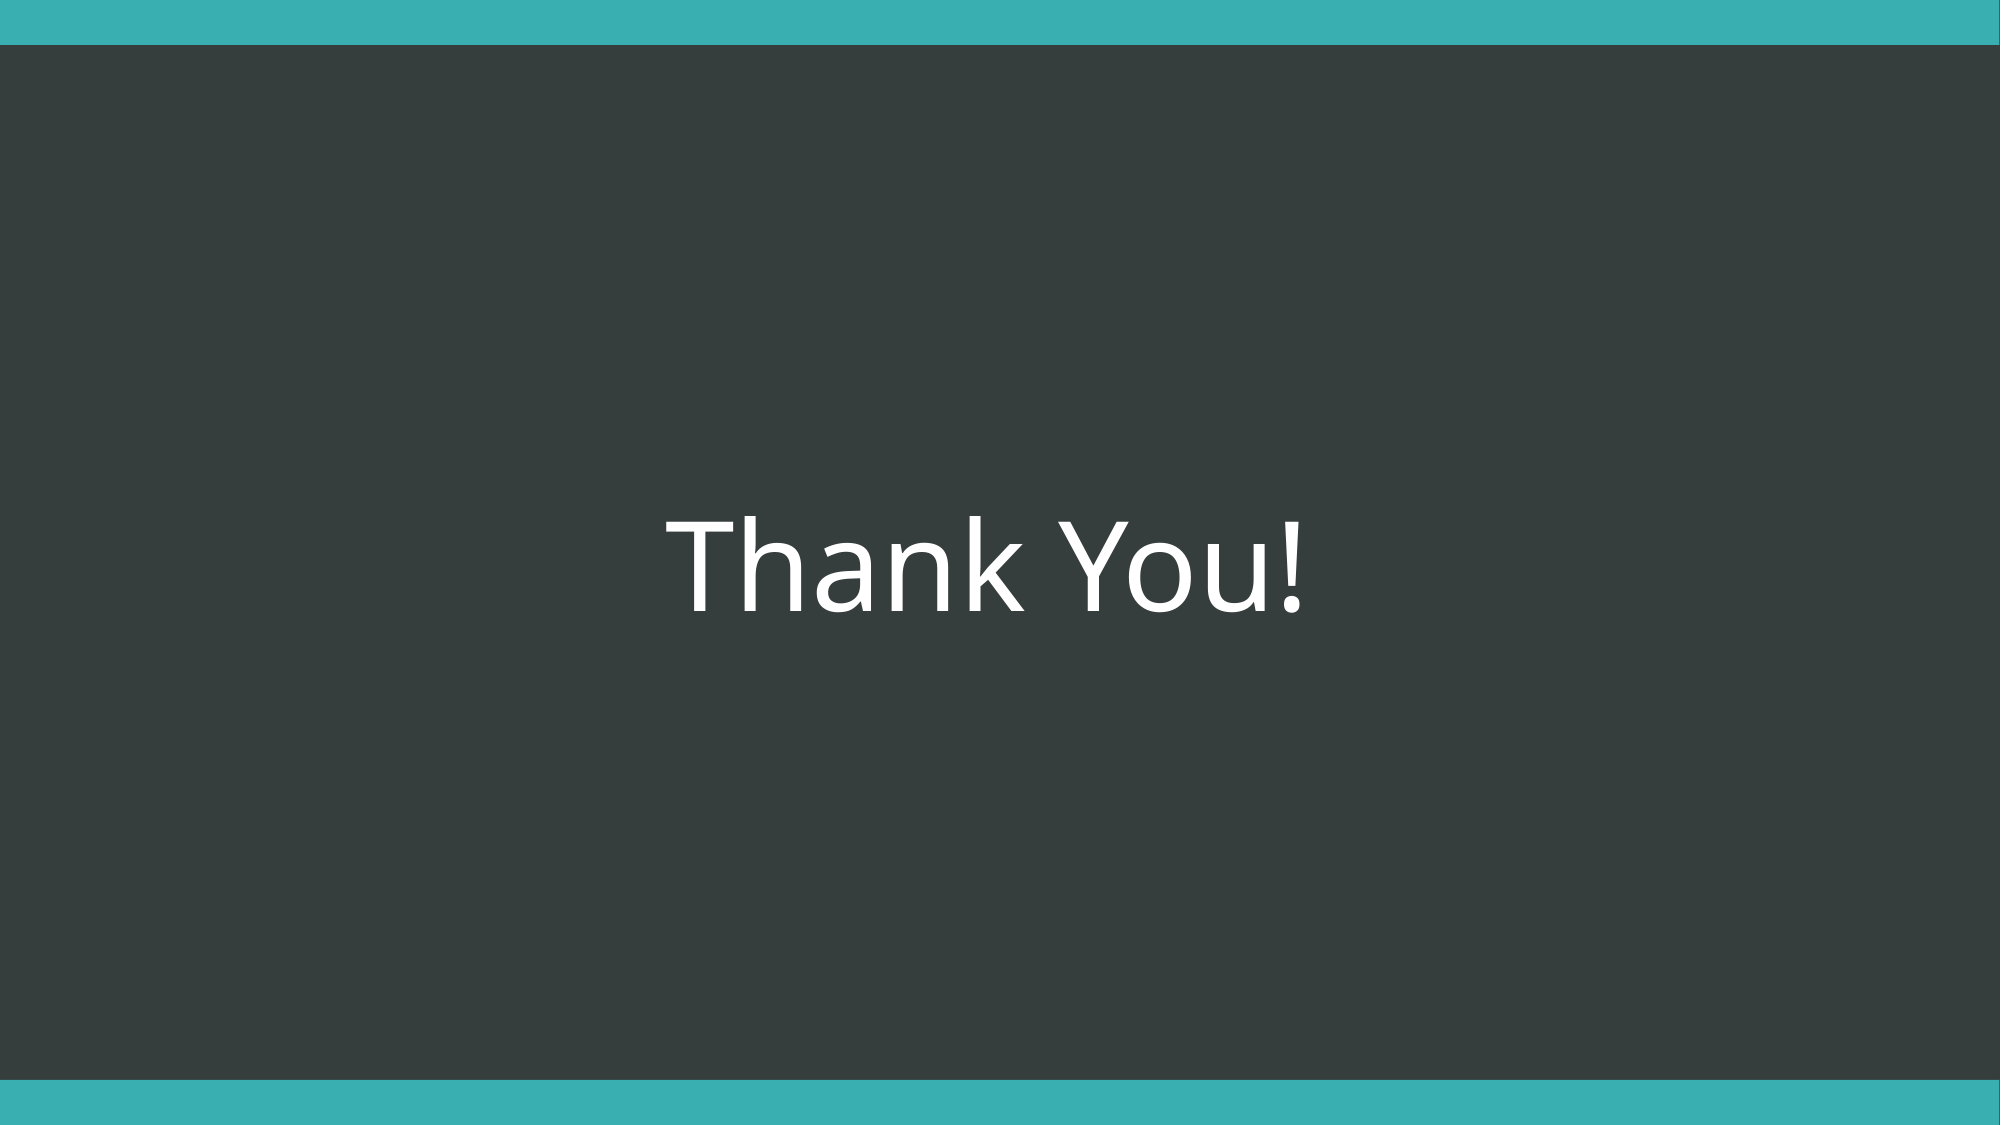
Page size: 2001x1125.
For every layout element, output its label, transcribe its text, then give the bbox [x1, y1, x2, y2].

text_box Thank You! [650, 479, 1350, 644]
